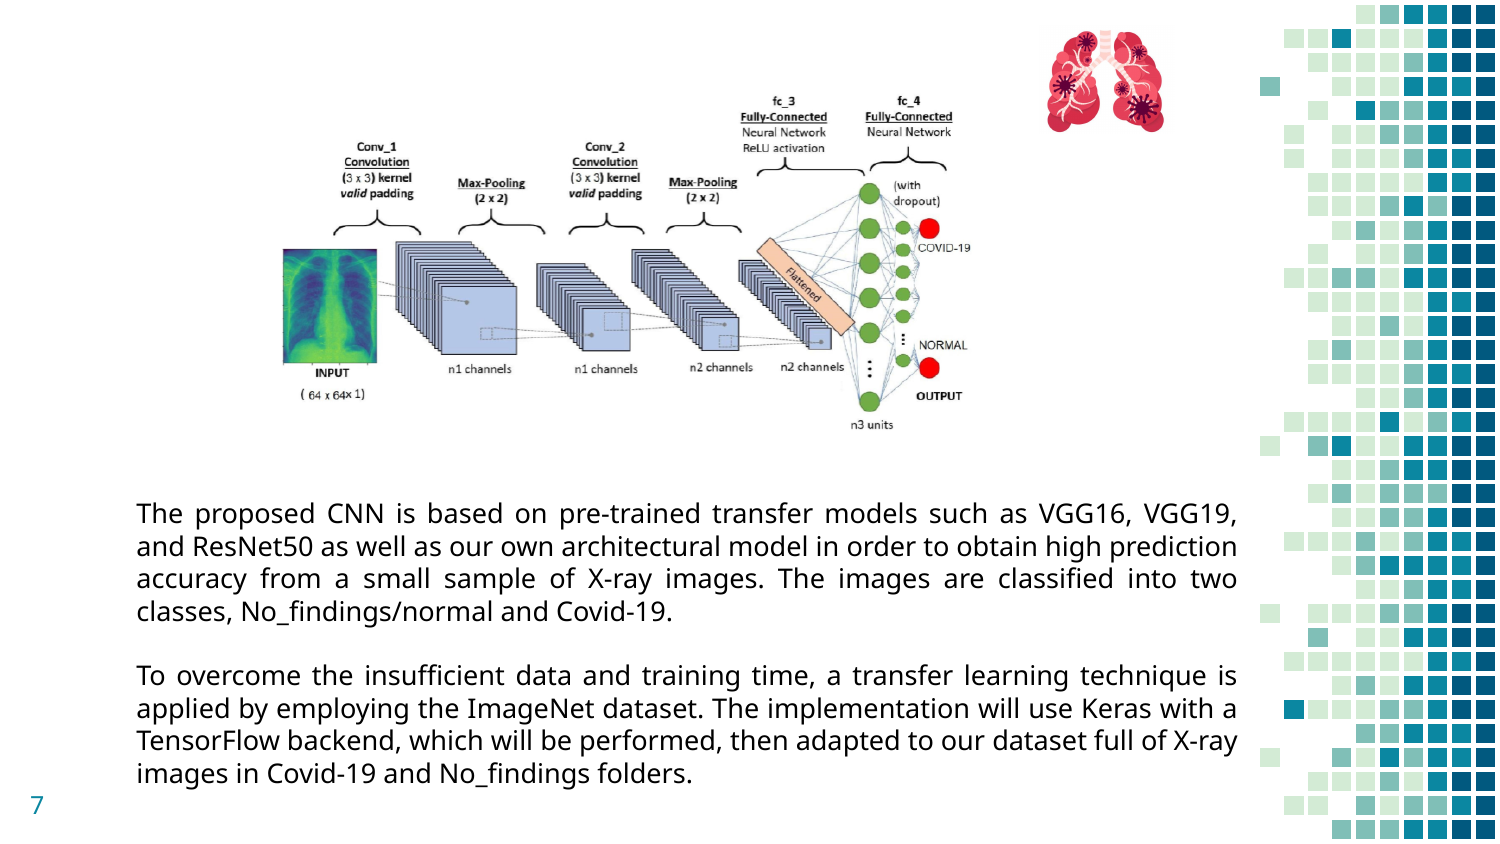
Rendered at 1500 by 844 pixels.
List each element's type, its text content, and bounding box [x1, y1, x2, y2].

picture [244, 83, 984, 444]
text_box The proposed CNN is based on pre-trained transfer models such as VGG16, VGG19, and ResNet50 as well as our own architectural model in order to obtain high prediction accuracy from a small sample of X-ray images. The images are classified into two classes, No_findings/normal and Covid-19. To overcome the insufficient data and training time, a transfer learning technique is applied by employing the ImageNet dataset. The implementation will use Keras with a TensorFlow backend, which will be performed, then adapted to our dataset full of X-ray images in Covid-19 and No_findings folders. [121, 481, 1253, 837]
slide_number 7 [15, 774, 105, 839]
picture [1039, 25, 1175, 134]
